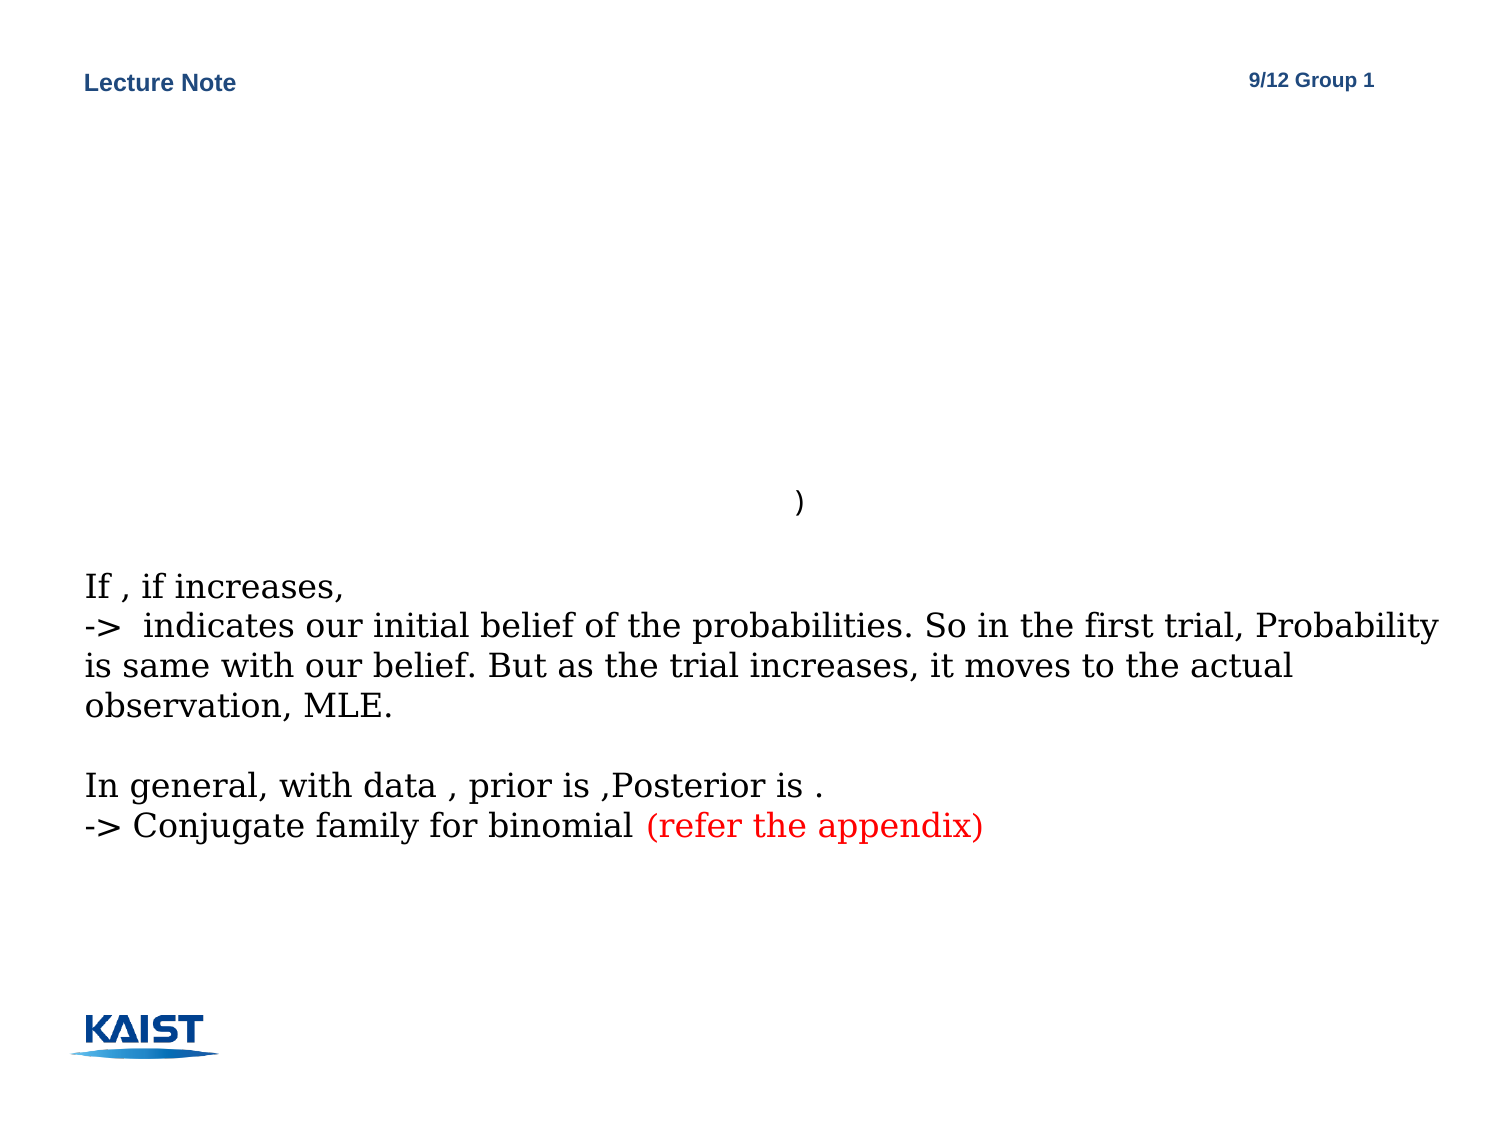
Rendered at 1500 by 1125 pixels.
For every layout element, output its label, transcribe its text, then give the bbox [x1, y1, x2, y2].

picture [68, 1015, 219, 1059]
text_box Lecture Note [69, 58, 443, 104]
text_box 9/12 Group 1 [1234, 58, 1459, 99]
